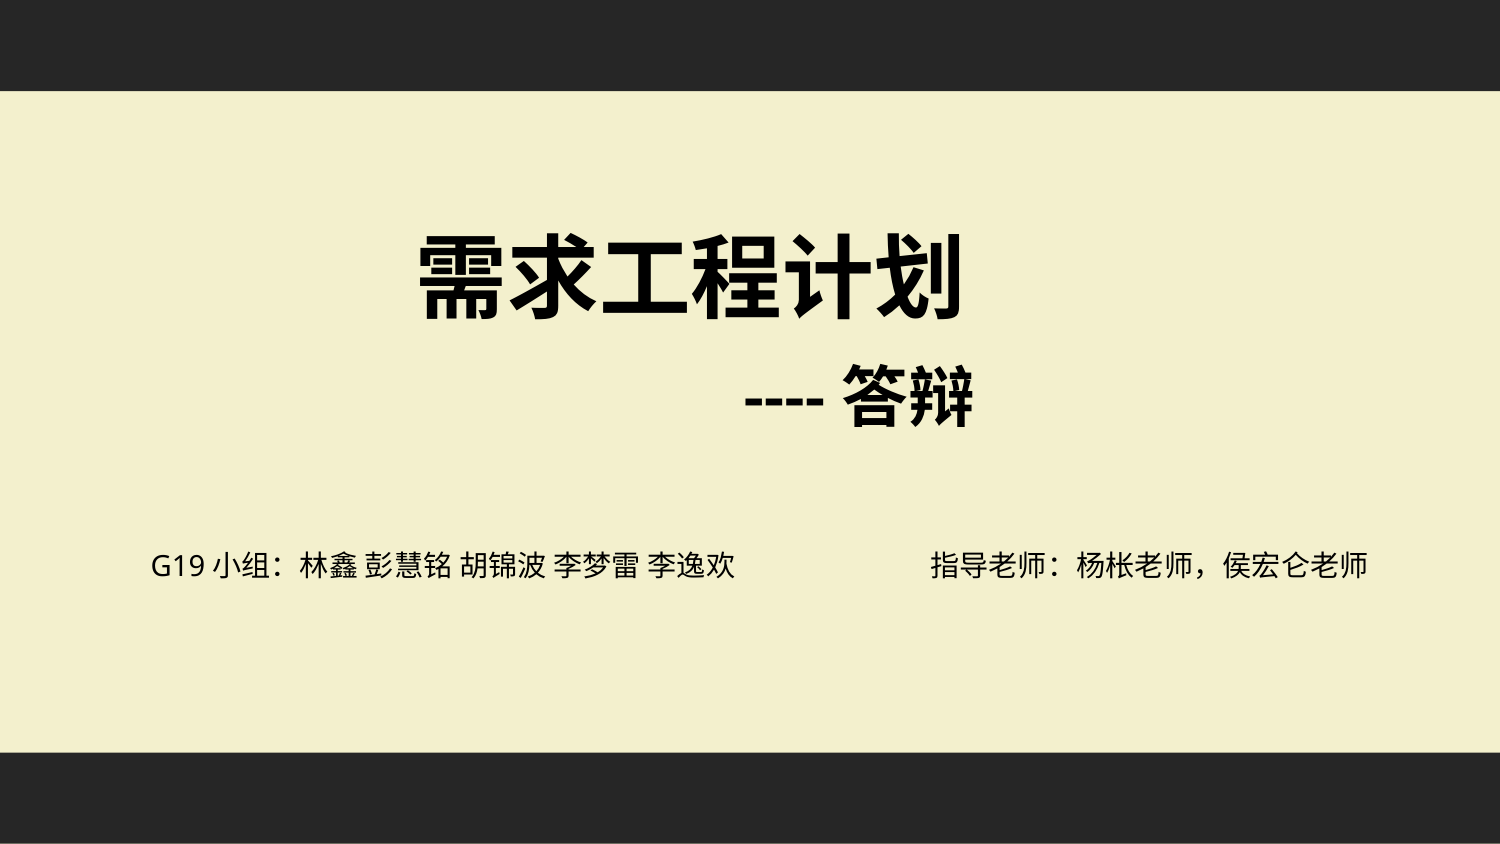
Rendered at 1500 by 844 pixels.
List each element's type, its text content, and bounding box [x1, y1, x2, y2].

text_box [0, 751, 1500, 844]
text_box G19小组：林鑫 彭慧铭 胡锦波 李梦雷 李逸欢 [135, 539, 915, 590]
text_box 需求工程计划 ----答辩 [182, 212, 1200, 527]
text_box [0, 0, 1500, 93]
text_box 指导老师：杨枨老师，侯宏仑老师 [915, 539, 1447, 625]
